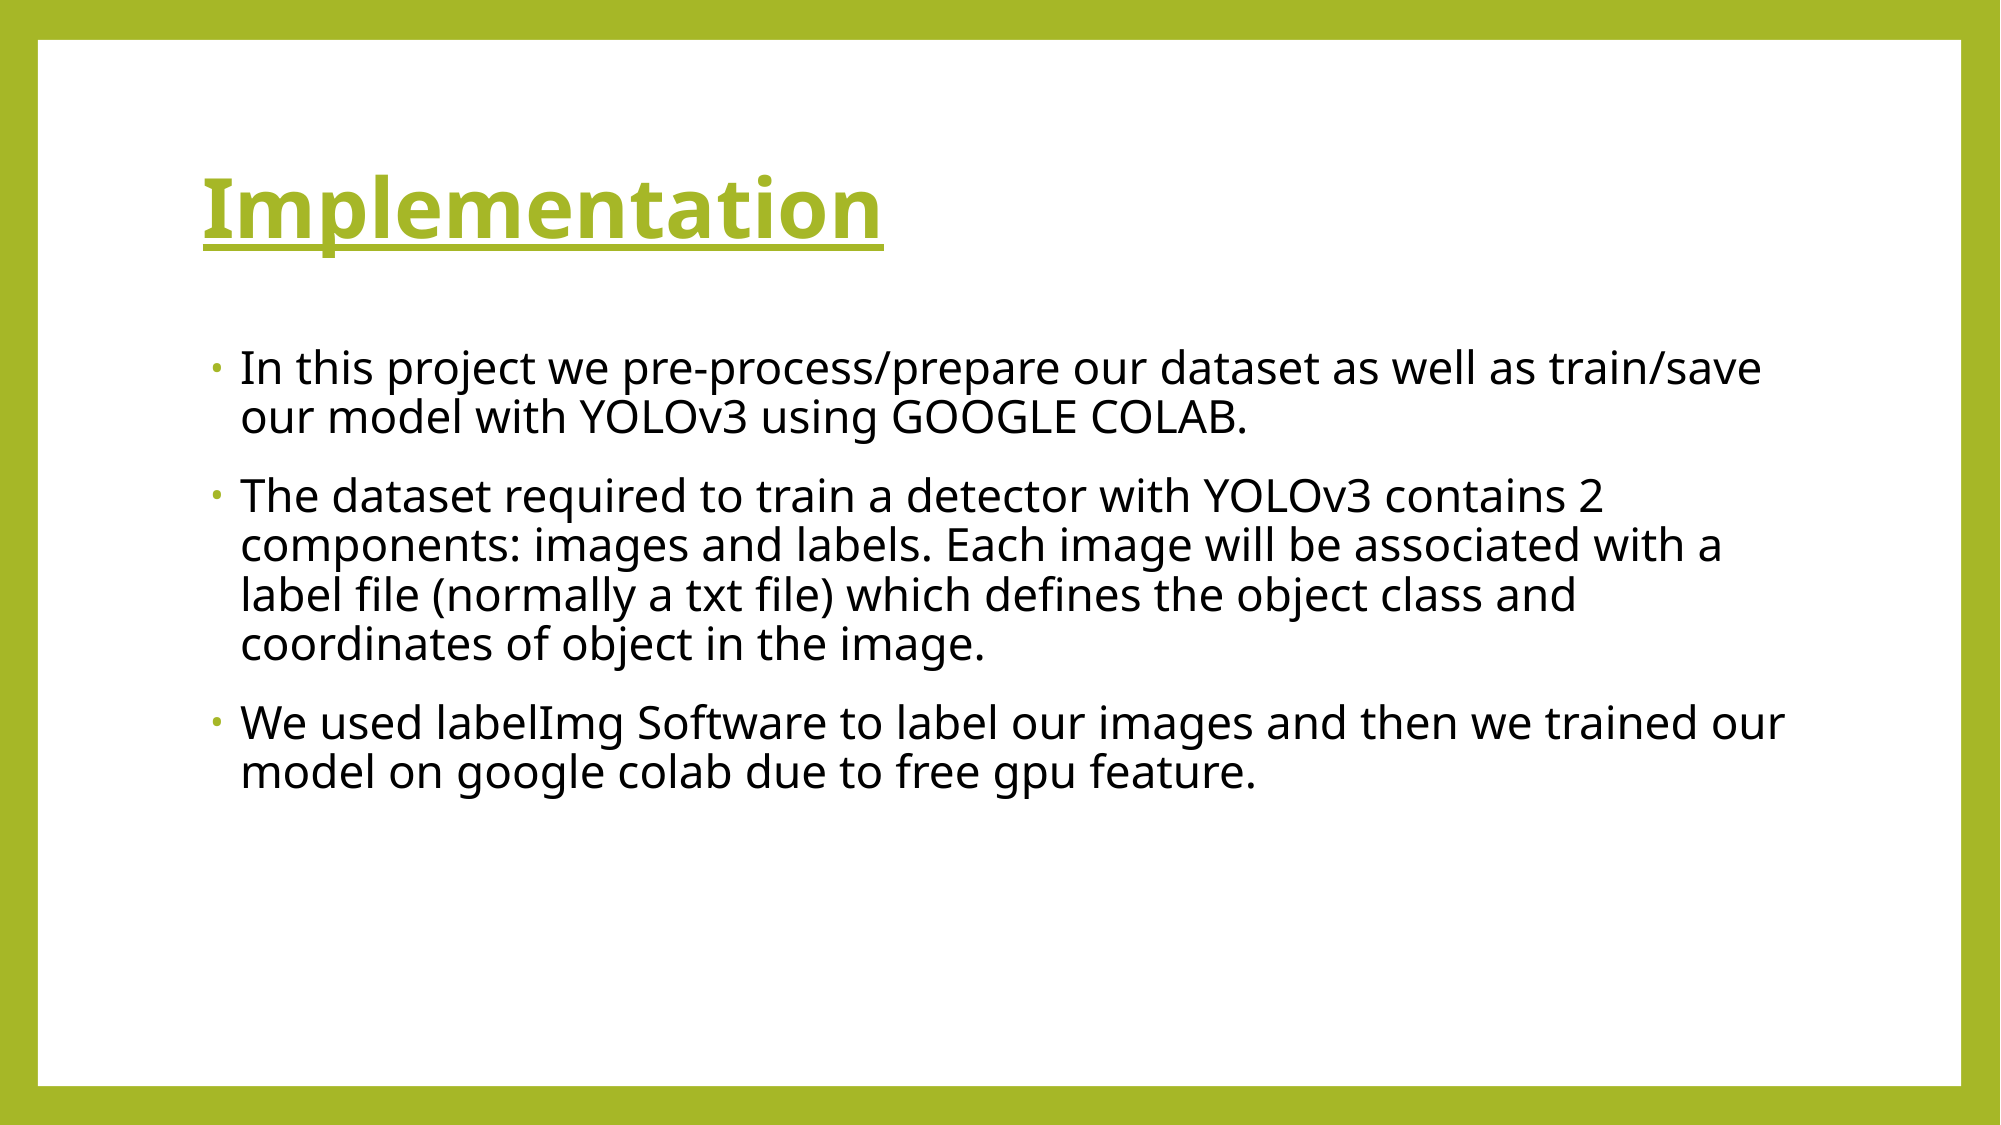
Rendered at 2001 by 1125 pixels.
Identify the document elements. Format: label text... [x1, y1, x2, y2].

list In this project we pre-process/prepare our dataset as well as train/save our model with YOLOv3 using GOOGLE COLAB. The dataset required to train a detector with YOLOv3 contains 2 components: images and labels. Each image will be associated with a label ﬁle (normally a txt ﬁle) which deﬁnes the object class and coordinates of object in the image. We used labelImg Software to label our images and then we trained our model on google colab due to free gpu feature. [187, 337, 1808, 1000]
title Implementation [187, 99, 1808, 323]
